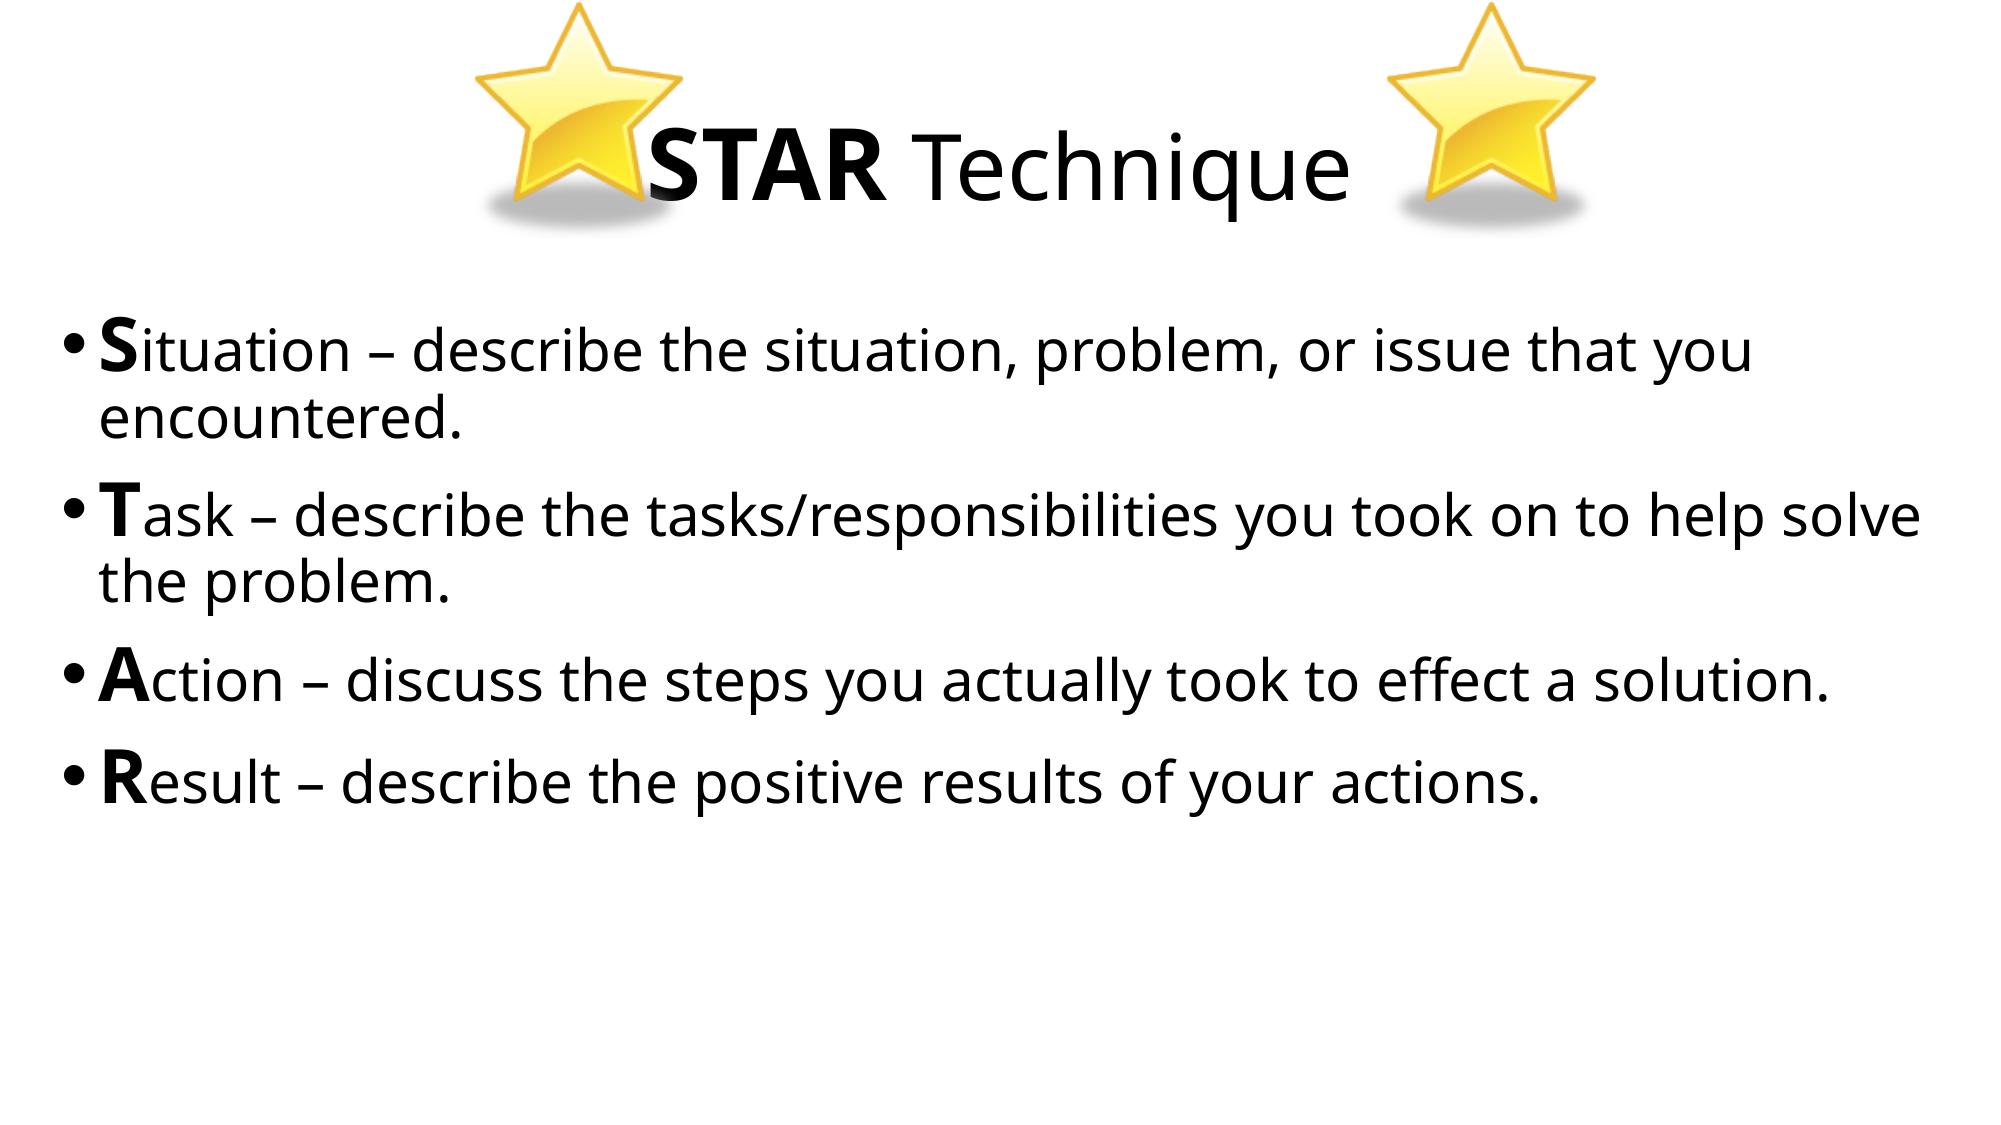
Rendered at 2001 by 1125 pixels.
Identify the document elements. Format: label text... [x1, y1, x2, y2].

title STAR Technique [137, 59, 1863, 278]
picture [462, 0, 700, 238]
list Situation – describe the situation, problem, or issue that you encountered. Task – describe the tasks/responsibilities you took on to help solve the problem. Action – discuss the steps you actually took to effect a solution. Result – describe the positive results of your actions. [46, 299, 1978, 1014]
picture [1374, 0, 1613, 238]
